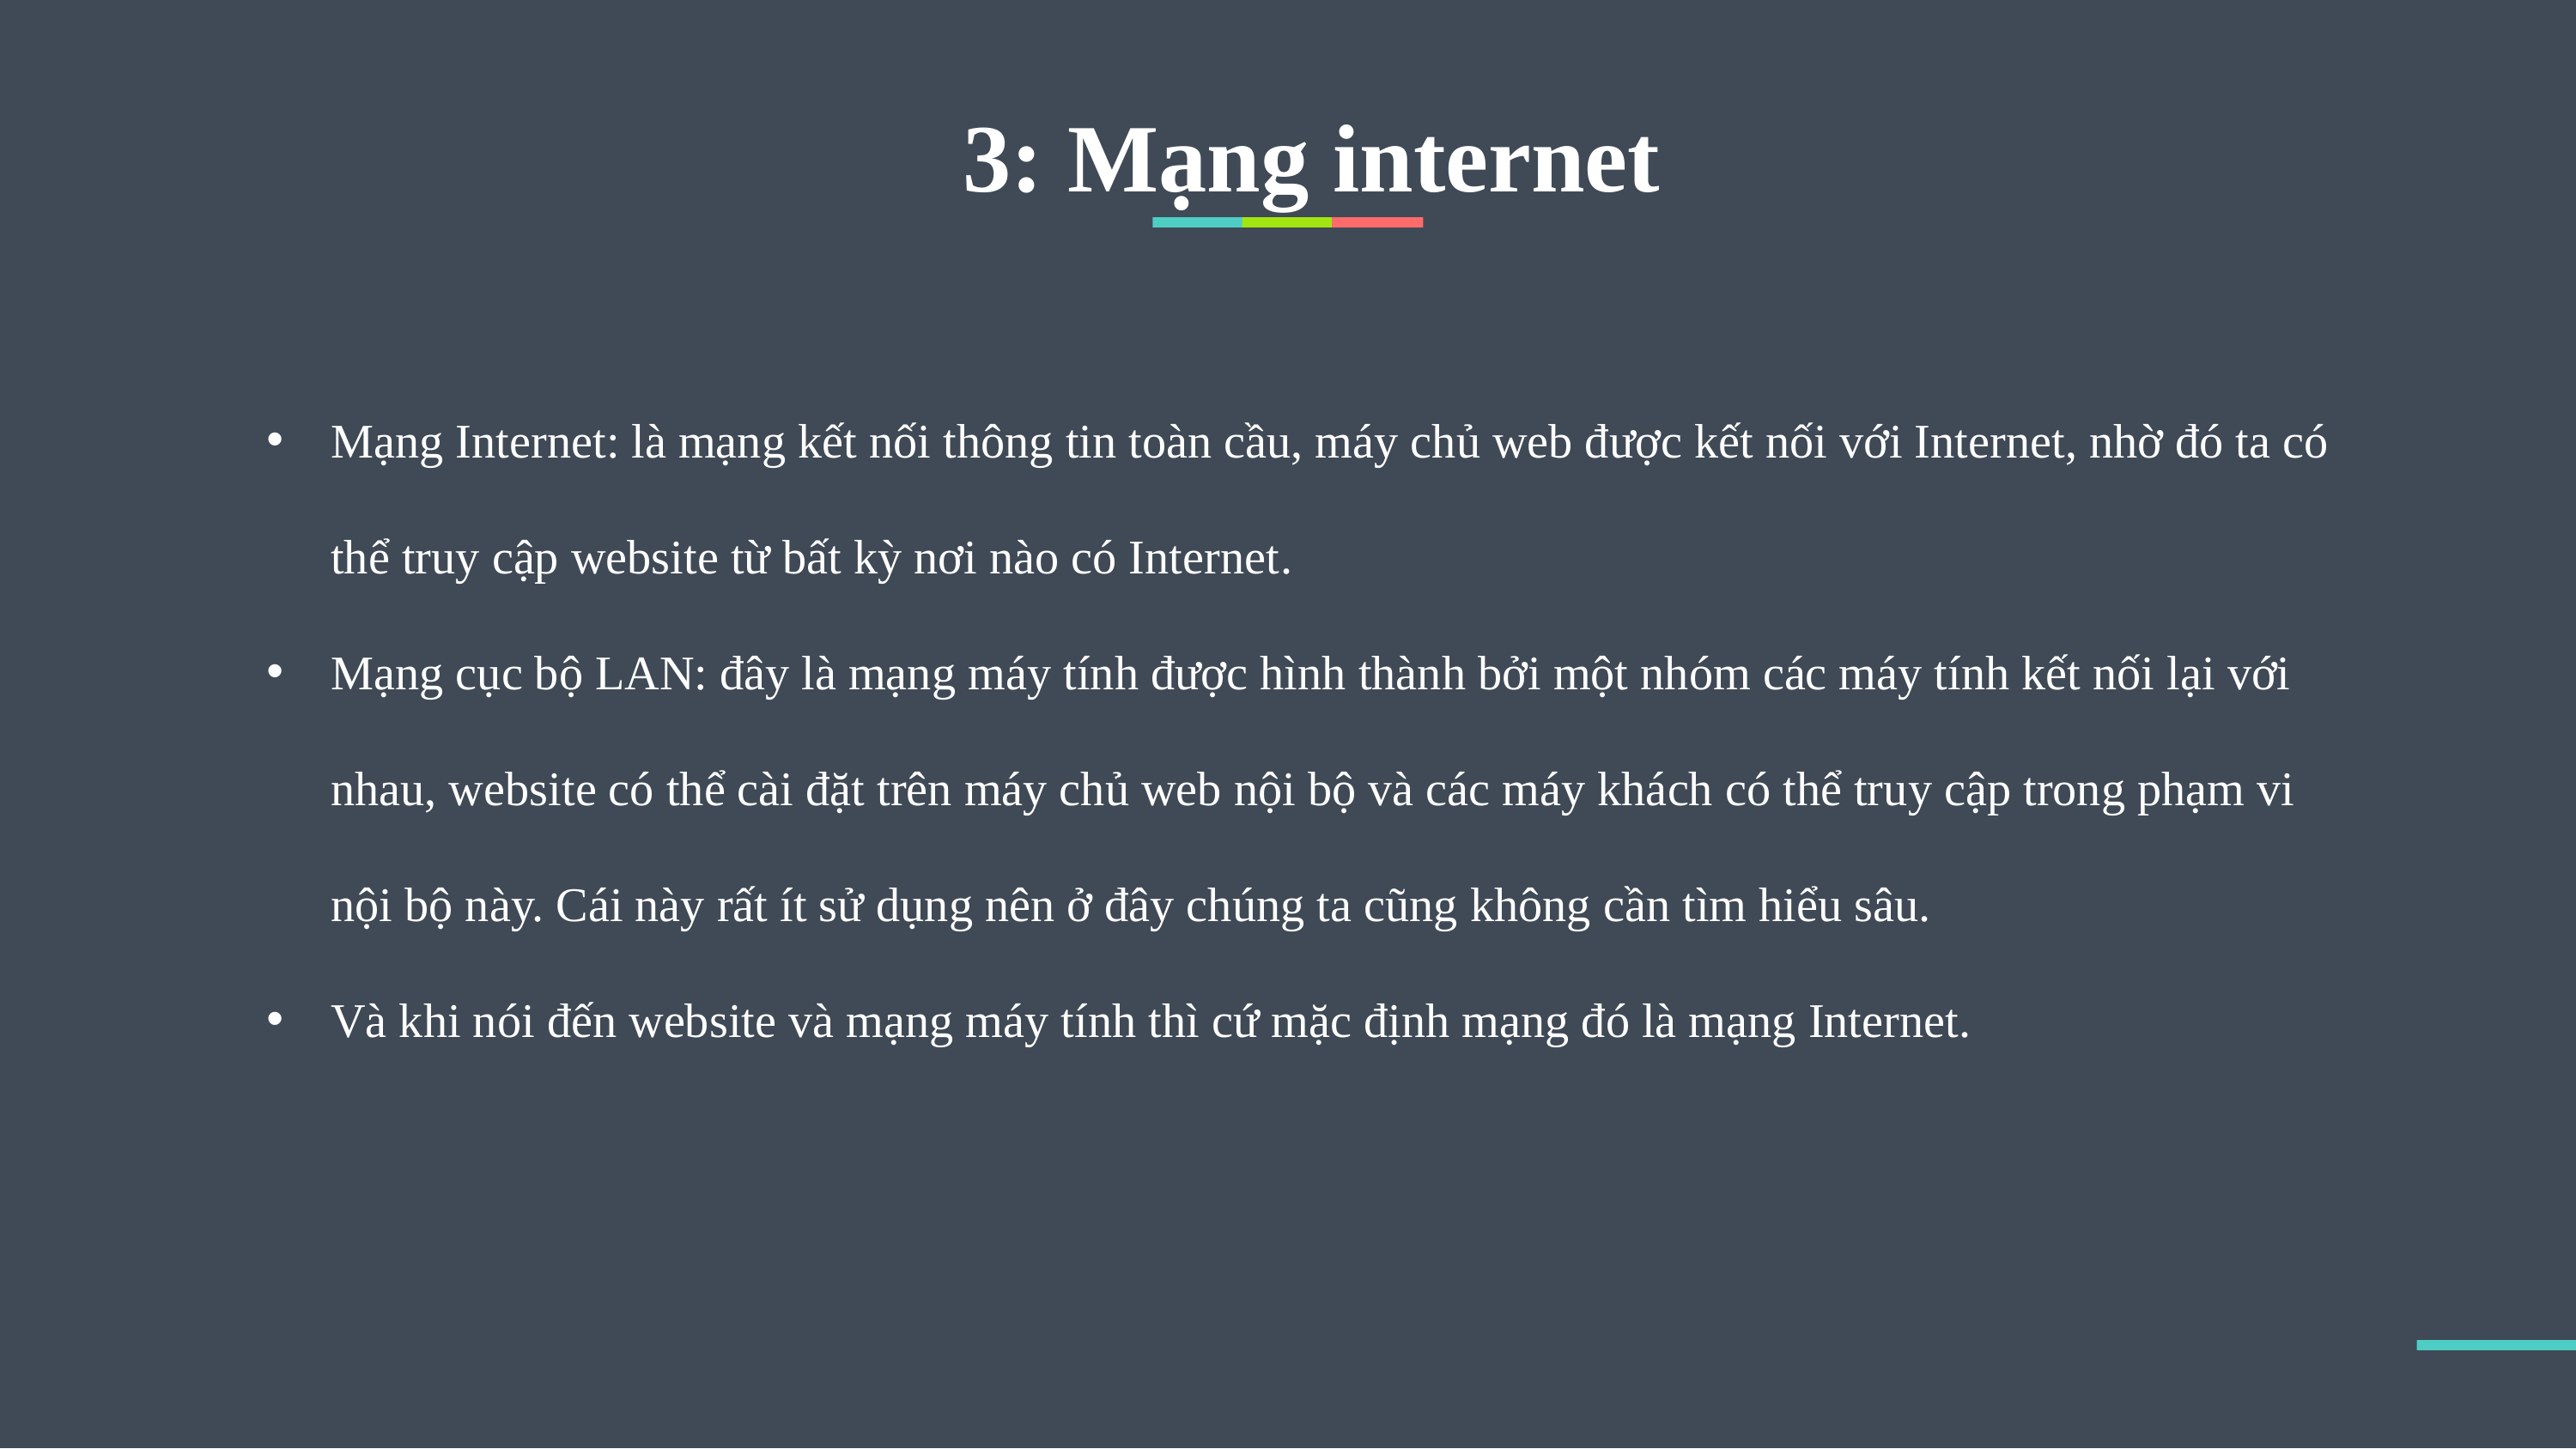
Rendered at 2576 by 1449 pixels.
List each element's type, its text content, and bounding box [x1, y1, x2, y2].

text_box 3: Mạng internet [90, 70, 2533, 252]
text_box Mạng Internet: là mạng kết nối thông tin toàn cầu, máy chủ web được kết nối với Internet, nhờ đó ta có thể truy cập website từ bất kỳ nơi nào có Internet. Mạng cục bộ LAN: đây là mạng máy tính được hình thành bởi một nhóm các máy tính kết nối lại với nhau, website có thể cài đặt trên máy chủ web nội bộ và các máy khách có thể truy cập trong phạm vi nội bộ này. Cái này rất ít sử dụng nên ở đây chúng ta cũng không cần tìm hiểu sâu. Và khi nói đến website và mạng máy tính thì cứ mặc định mạng đó là mạng Internet. [253, 345, 2371, 1053]
